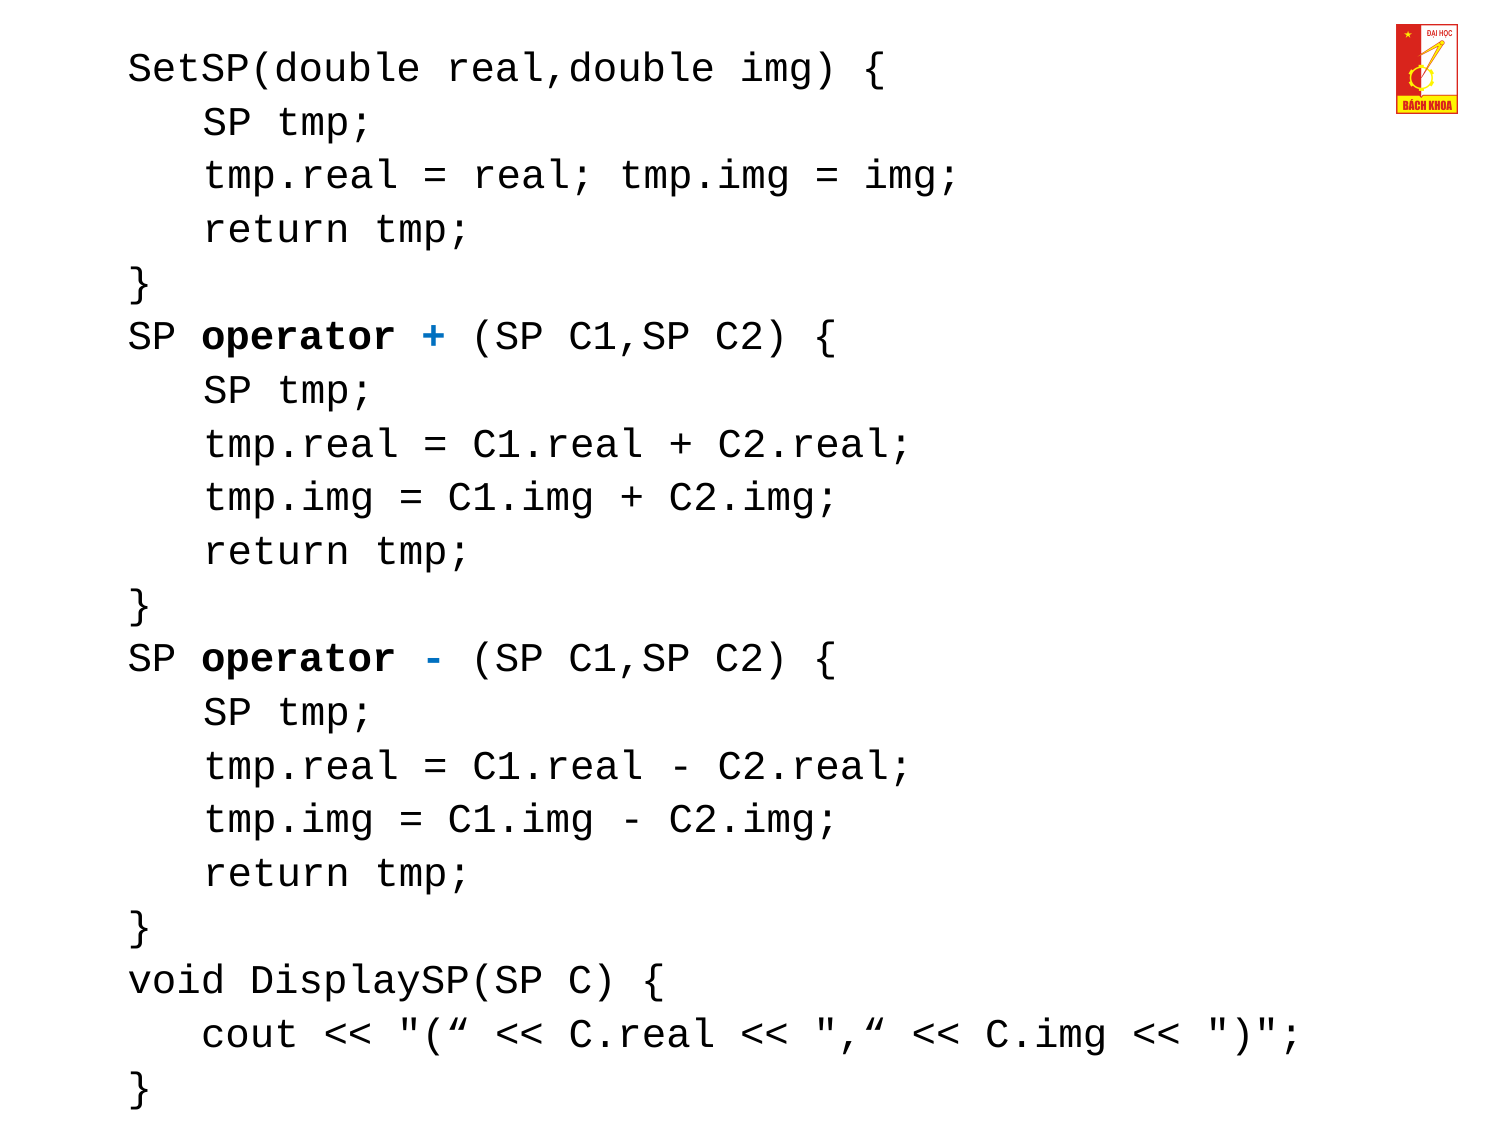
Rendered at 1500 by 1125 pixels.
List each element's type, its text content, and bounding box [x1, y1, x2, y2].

picture [1396, 24, 1458, 42]
list SetSP(double real,double img) { SP tmp; tmp.real = real; tmp.img = img; return tmp; } SP operator + (SP C1,SP C2) { SP tmp; tmp.real = C1.real + C2.real; tmp.img = C1.img + C2.img; return tmp; } SP operator - (SP C1,SP C2) { SP tmp; tmp.real = C1.real - C2.real; tmp.img = C1.img - C2.img; return tmp; } void DisplaySP(SP C) { cout << "(“ << C.real << ",“ << C.img << ")"; } [112, 42, 1500, 1125]
